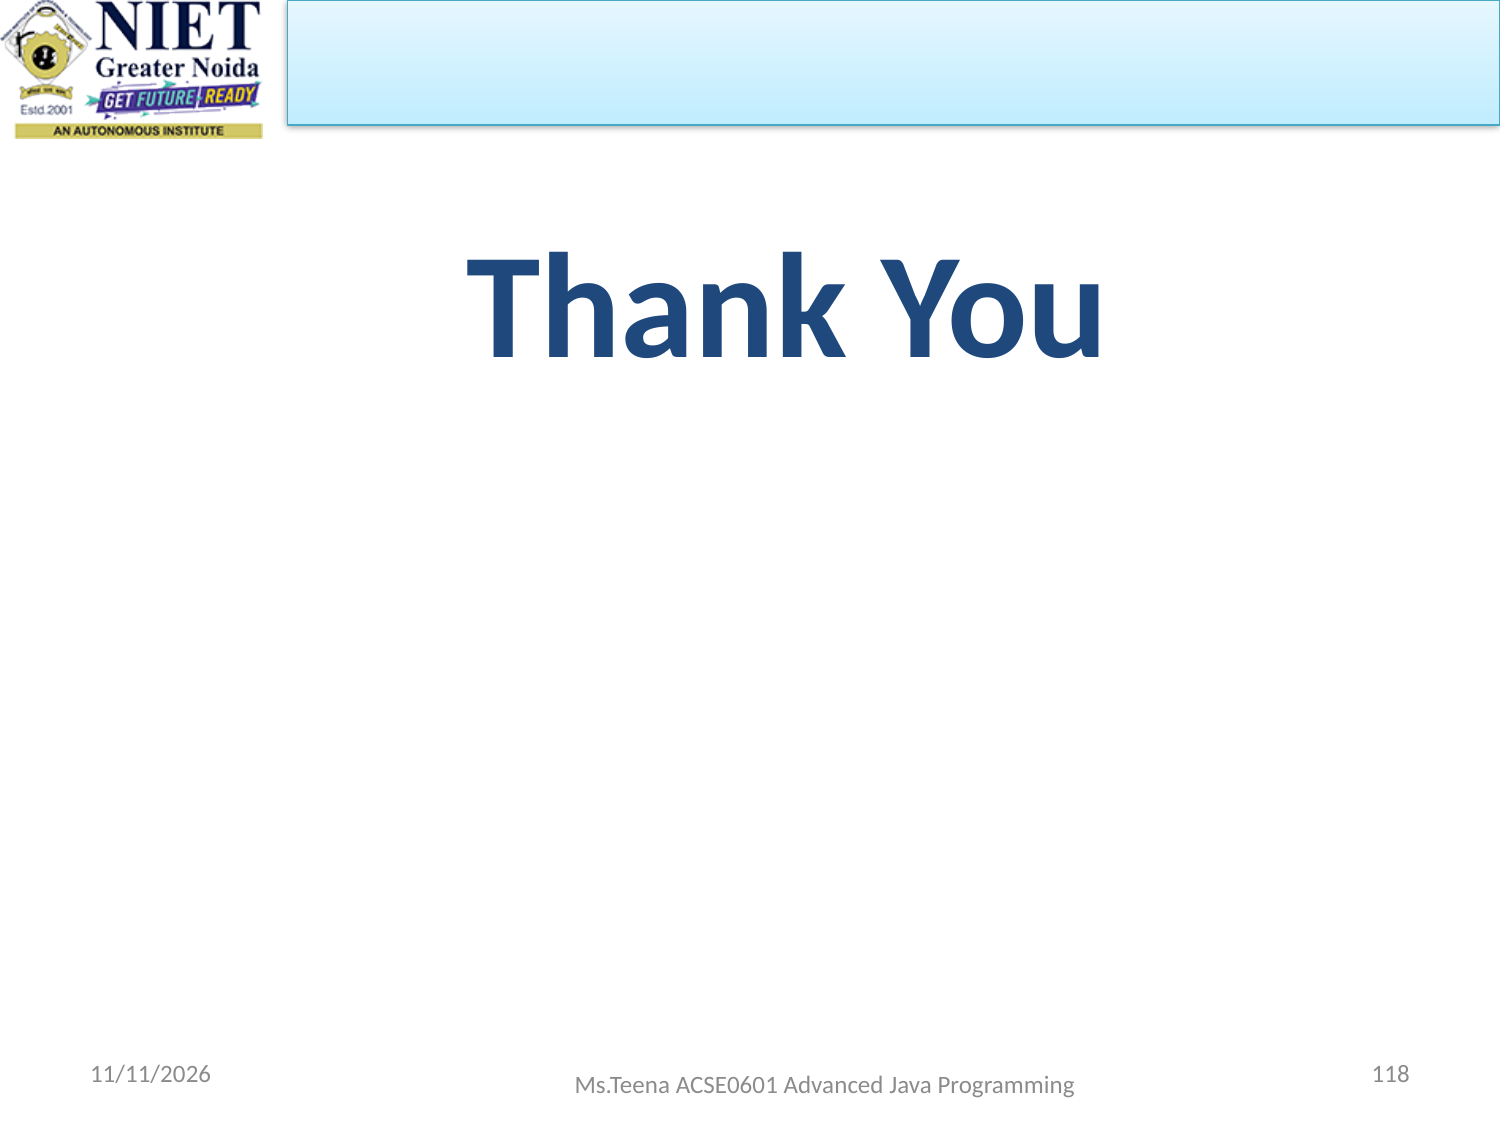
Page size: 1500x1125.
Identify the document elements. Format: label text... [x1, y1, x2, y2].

footer Ms.Teena ACSE0601 Advanced Java Programming [412, 1042, 1238, 1125]
list Thank You [75, 200, 1425, 1005]
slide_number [75, 1042, 412, 1103]
text_box [287, 0, 1500, 126]
slide_number 118 [1238, 1042, 1425, 1103]
picture [0, 0, 263, 140]
